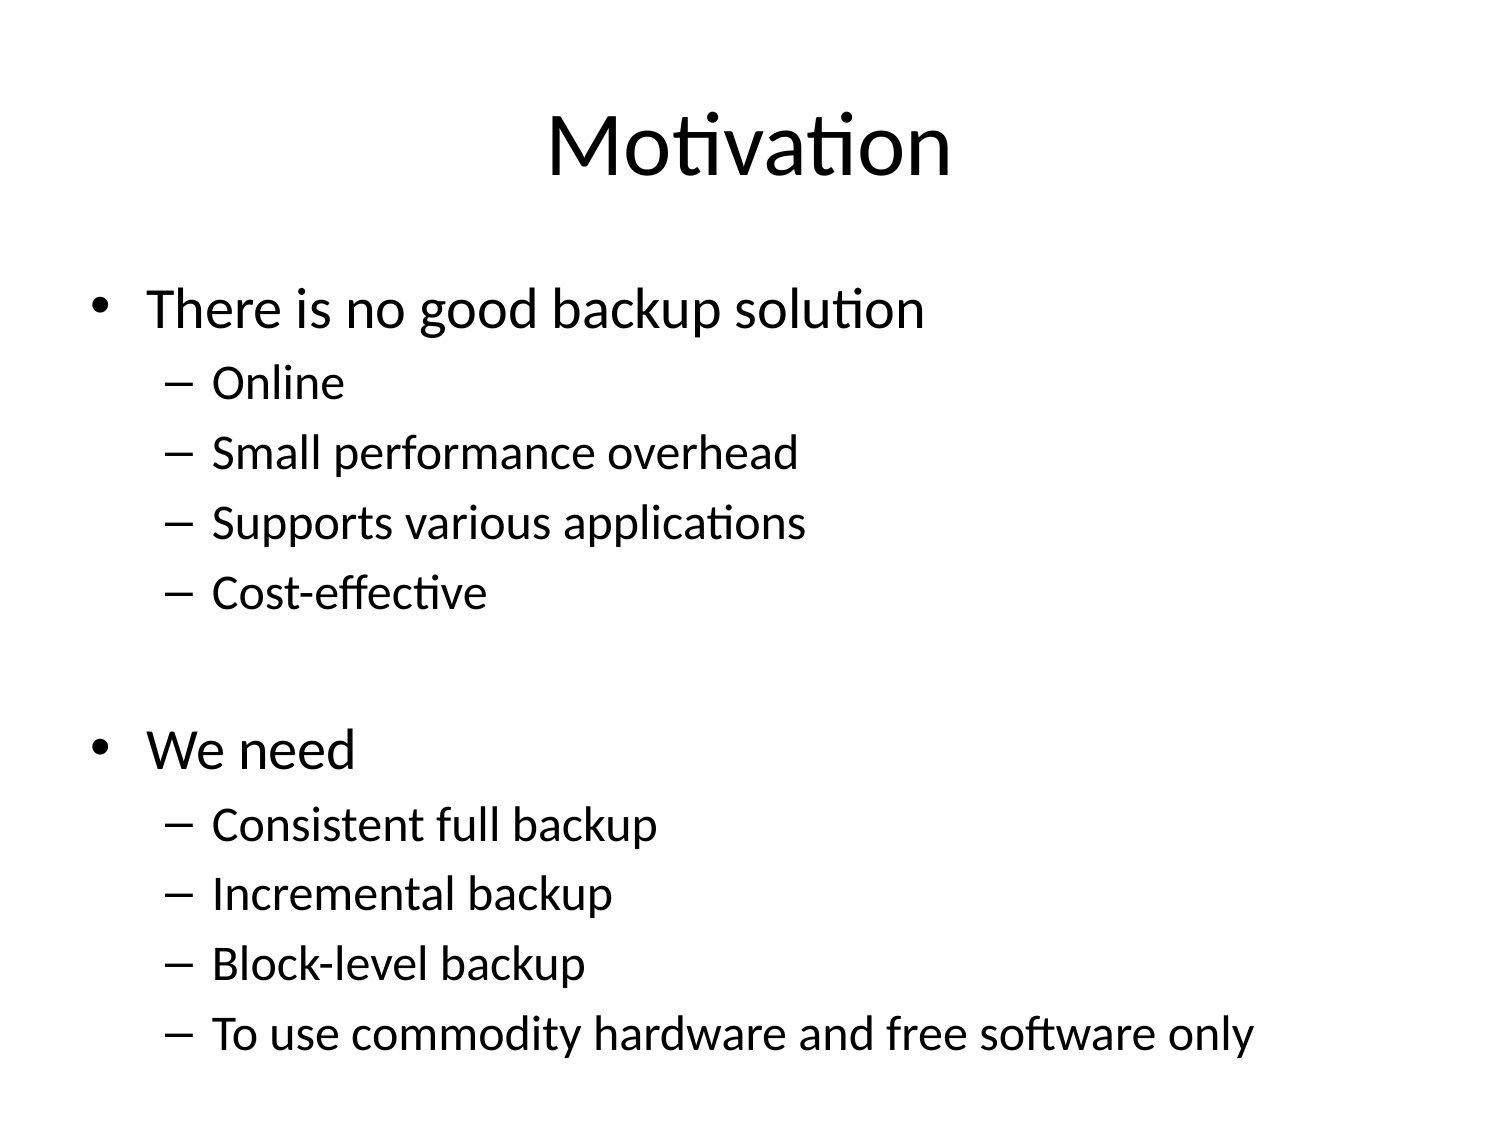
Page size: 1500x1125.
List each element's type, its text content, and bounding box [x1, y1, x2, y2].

list There is no good backup solution Online Small performance overhead Supports various applications Cost-effective We need Consistent full backup Incremental backup Block-level backup To use commodity hardware and free software only [75, 262, 1425, 1094]
title Motivation [75, 45, 1425, 233]
